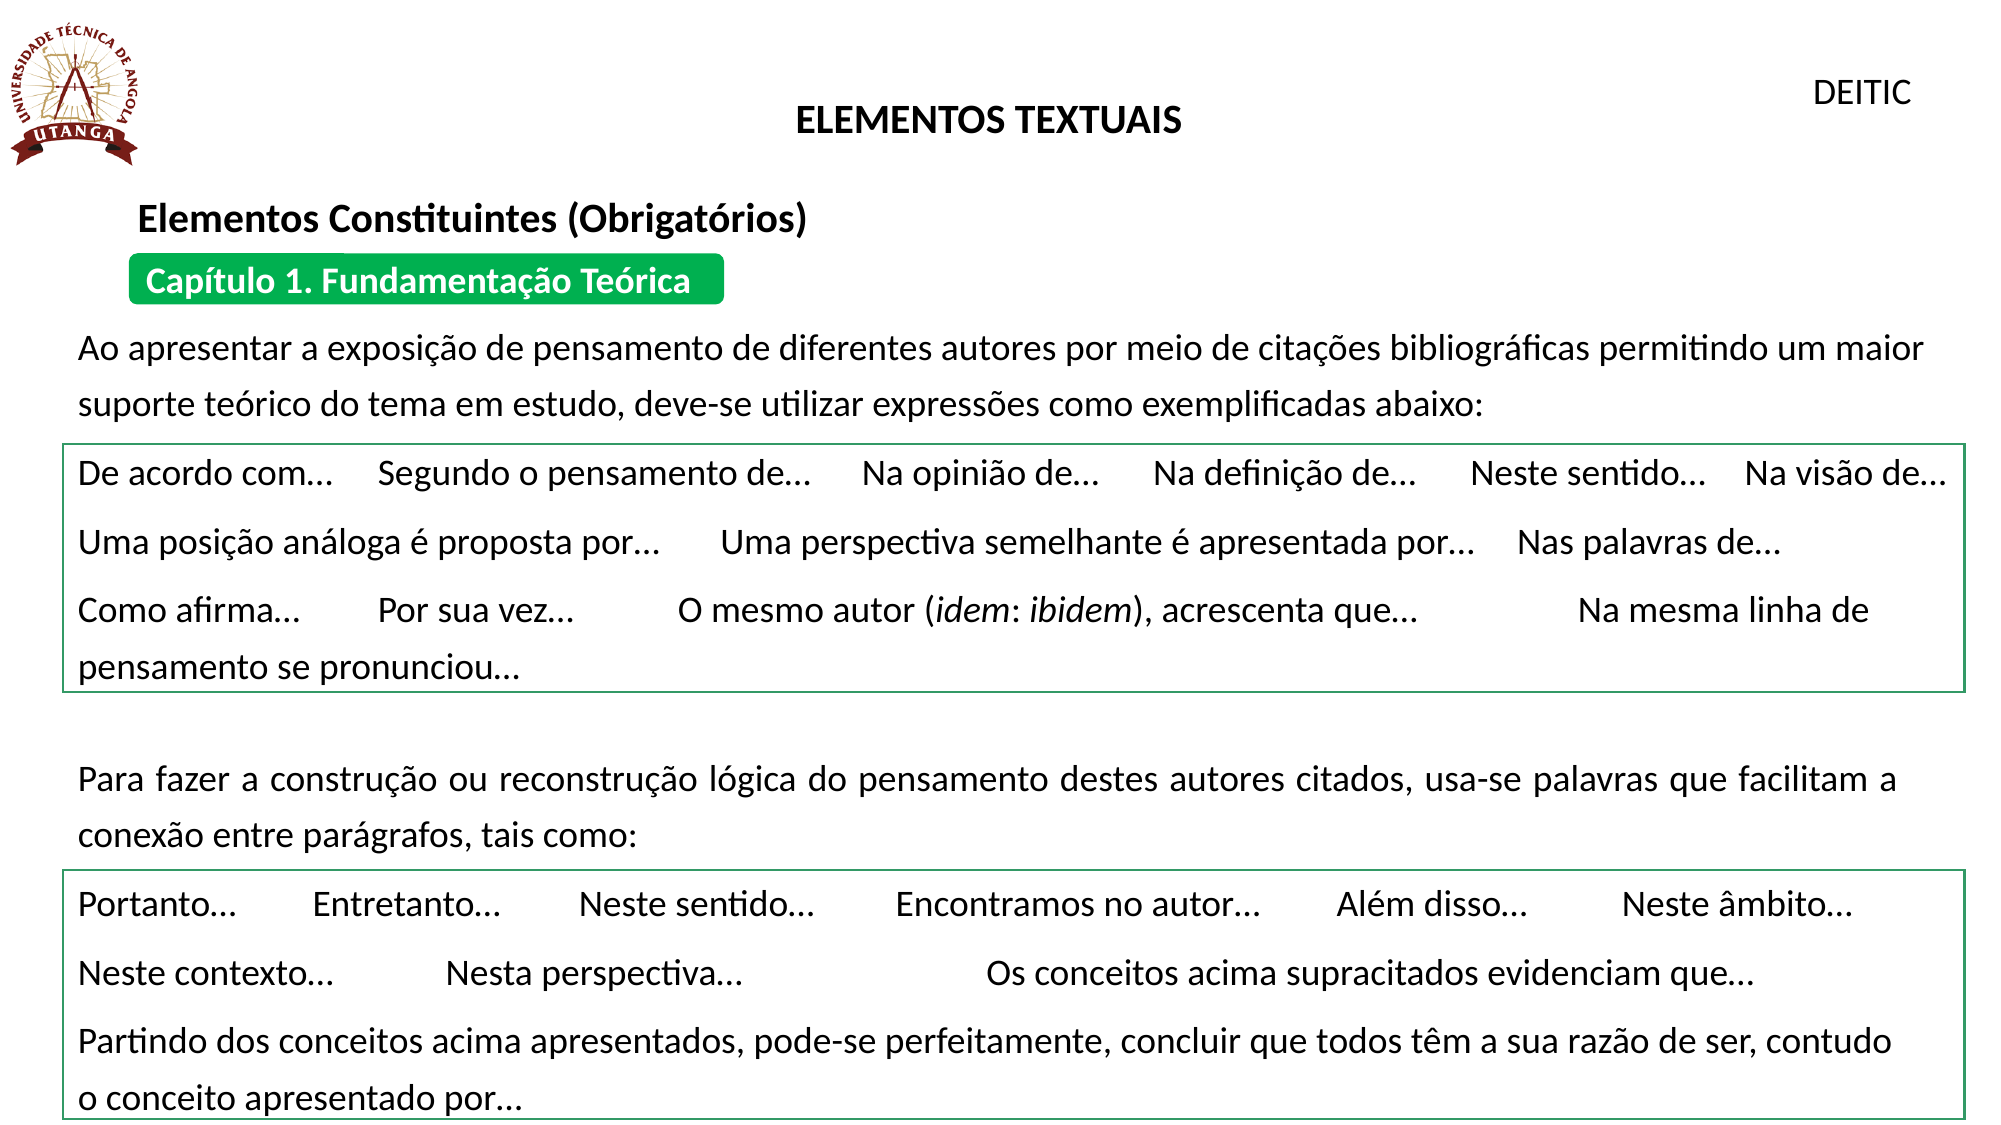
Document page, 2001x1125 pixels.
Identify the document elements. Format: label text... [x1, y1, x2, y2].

text_box [62, 869, 1966, 1120]
text_box Elementos Constituintes (Obrigatórios) [122, 183, 1075, 248]
text_box DEITIC [1798, 59, 1927, 120]
picture [10, 22, 138, 166]
text_box ELEMENTOS TEXTUAIS [513, 84, 1465, 150]
text_box [62, 443, 1966, 693]
text_box Capítulo 1. Fundamentação Teórica [127, 252, 726, 304]
text_box Ao apresentar a exposição de pensamento de diferentes autores por meio de citações bibliográficas permitindo um maior suporte teórico do tema em estudo, deve-se utilizar expressões como exemplificadas abaixo: De acordo com… Segundo o pensamento de… Na opinião de… Na definição de… Neste sentido… Na visão de… Uma posição análoga é proposta por… Uma perspectiva semelhante é apresentada por… Nas palavras de… Como afirma… Por sua vez… O mesmo autor (idem: ibidem), acrescenta que… Na mesma linha de pensamento se pronunciou… [63, 304, 1965, 443]
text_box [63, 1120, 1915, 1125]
text_box Para fazer a construção ou reconstrução lógica do pensamento destes autores citados, usa-se palavras que facilitam a conexão entre parágrafos, tais como: Portanto… Entretanto… Neste sentido… Encontramos no autor… Além disso… Neste âmbito… Neste contexto… Nesta perspectiva… Os conceitos acima supracitados evidenciam que… Partindo dos conceitos acima apresentados, pode-se perfeitamente, concluir que todos têm a sua razão de ser, contudo o conceito apresentado por… [63, 735, 1915, 869]
